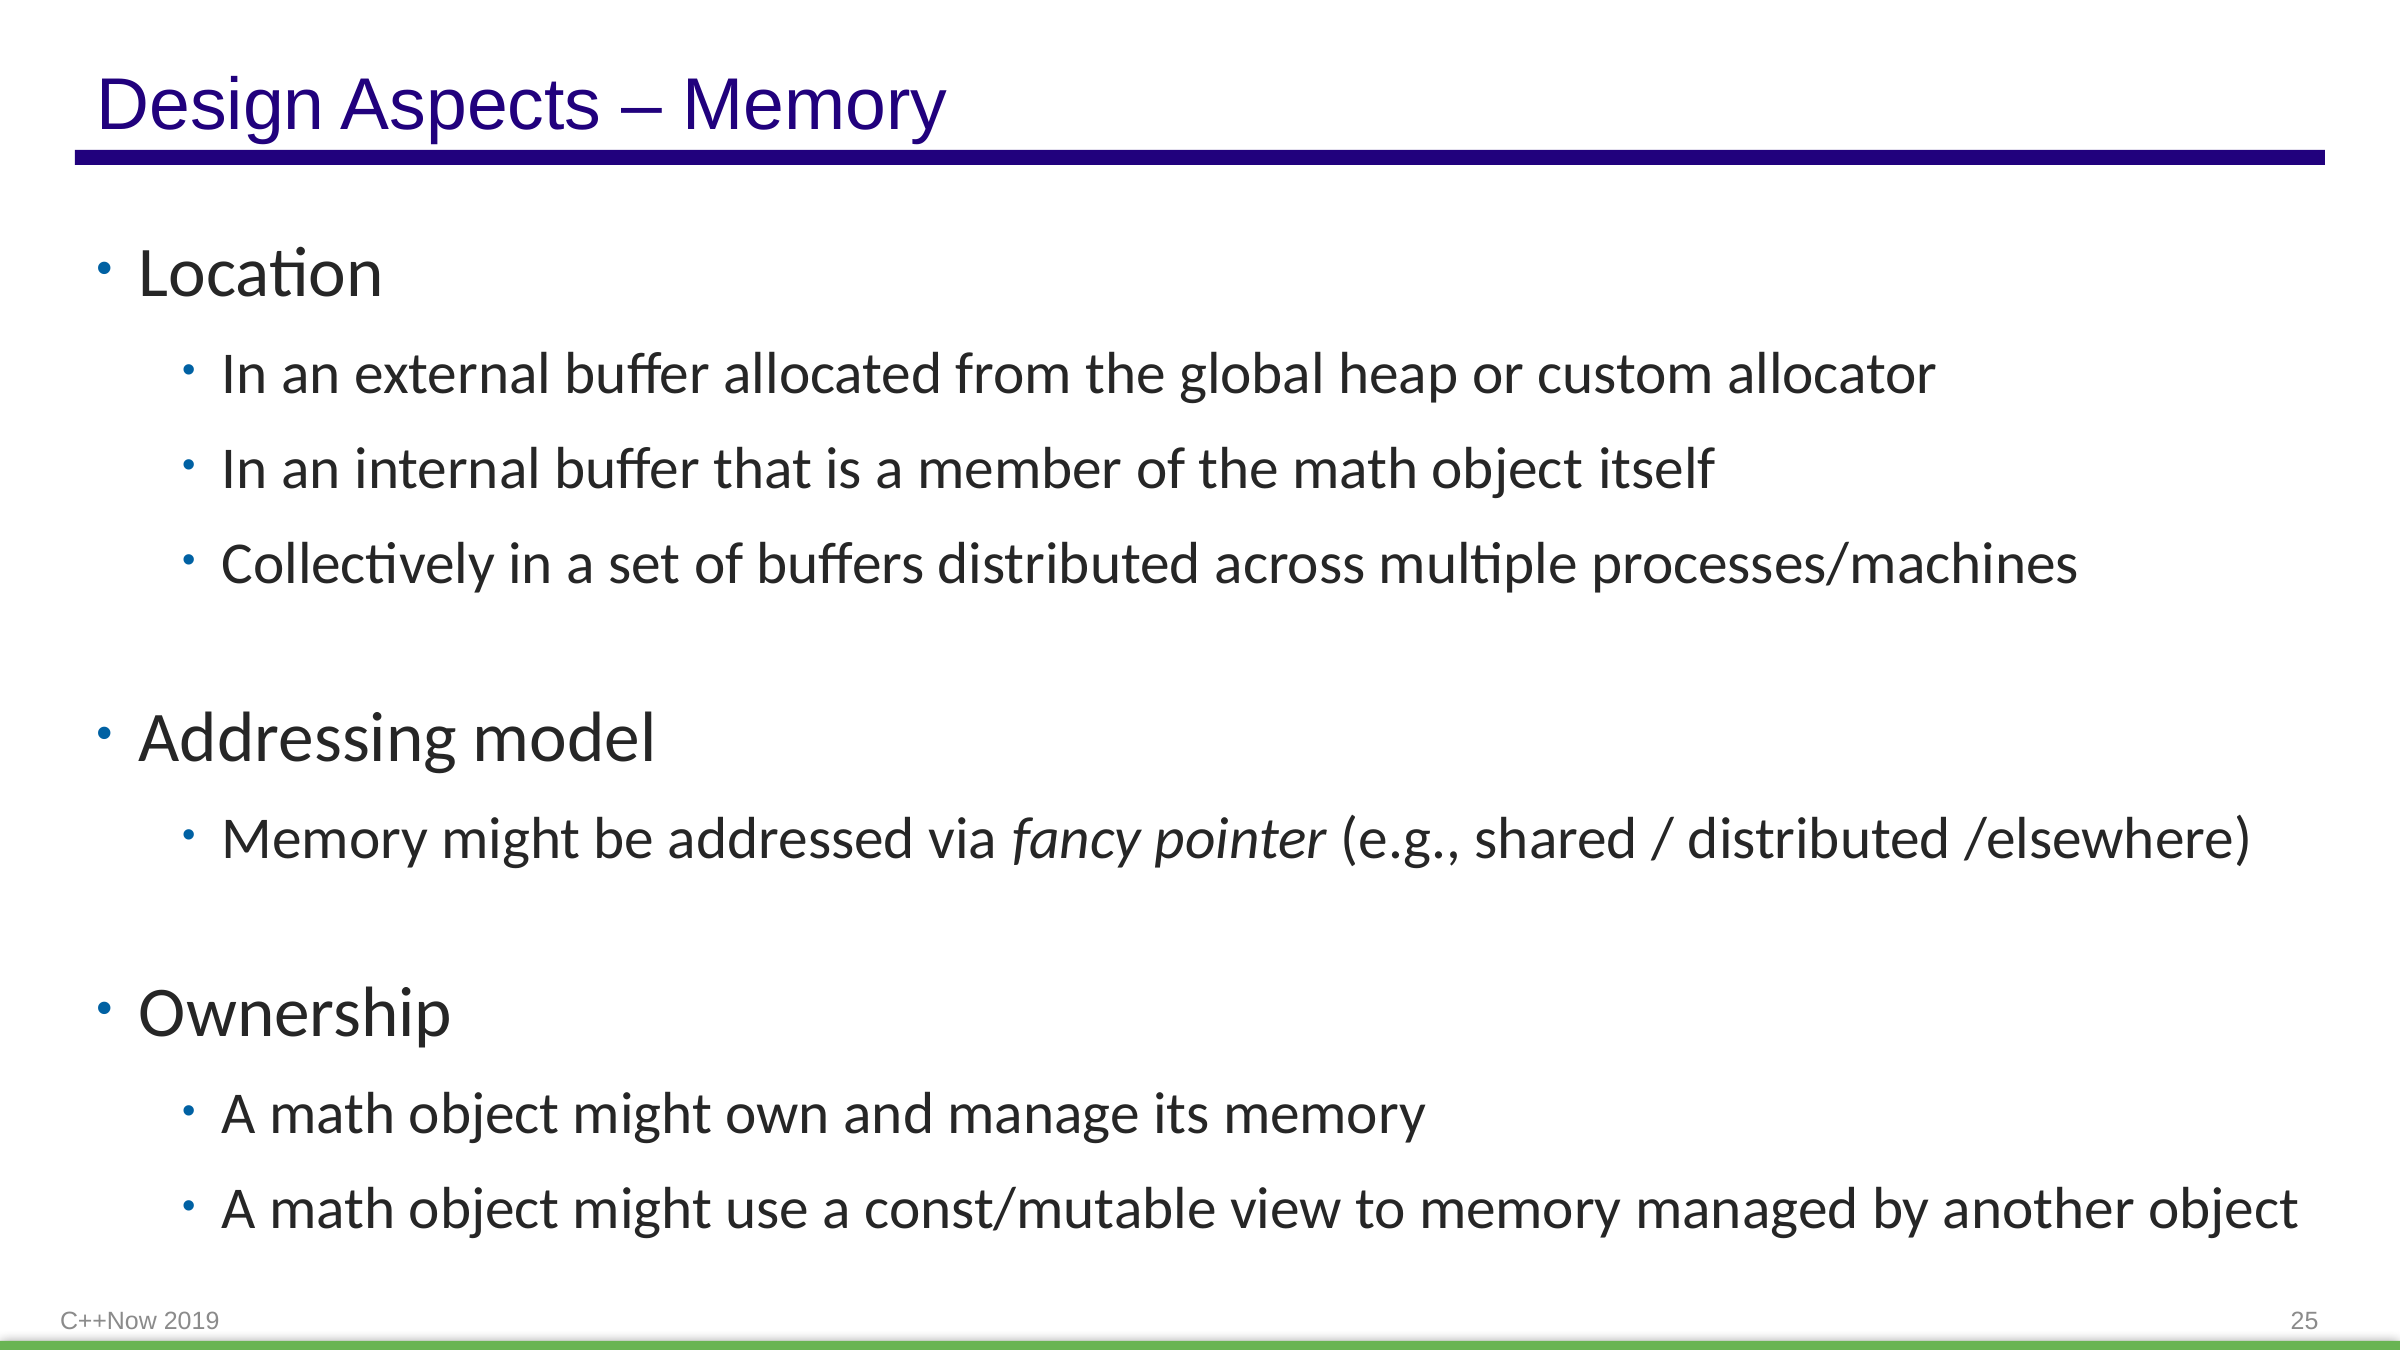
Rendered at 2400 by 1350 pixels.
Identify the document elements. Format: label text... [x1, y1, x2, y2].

slide_number 25 [2160, 1305, 2340, 1335]
list Location In an external buffer allocated from the global heap or custom allocator In an internal buffer that is a member of the math object itself Collectively in a set of buffers distributed across multiple processes/machines Addressing model Memory might be addressed via fancy pointer (e.g., shared / distributed /elsewhere) Ownership A math object might own and manage its memory A math object might use a const/mutable view to memory managed by another object [75, 195, 2325, 1290]
title Design Aspects – Memory [75, 45, 2325, 155]
footer C++Now 2019 [60, 1305, 810, 1335]
